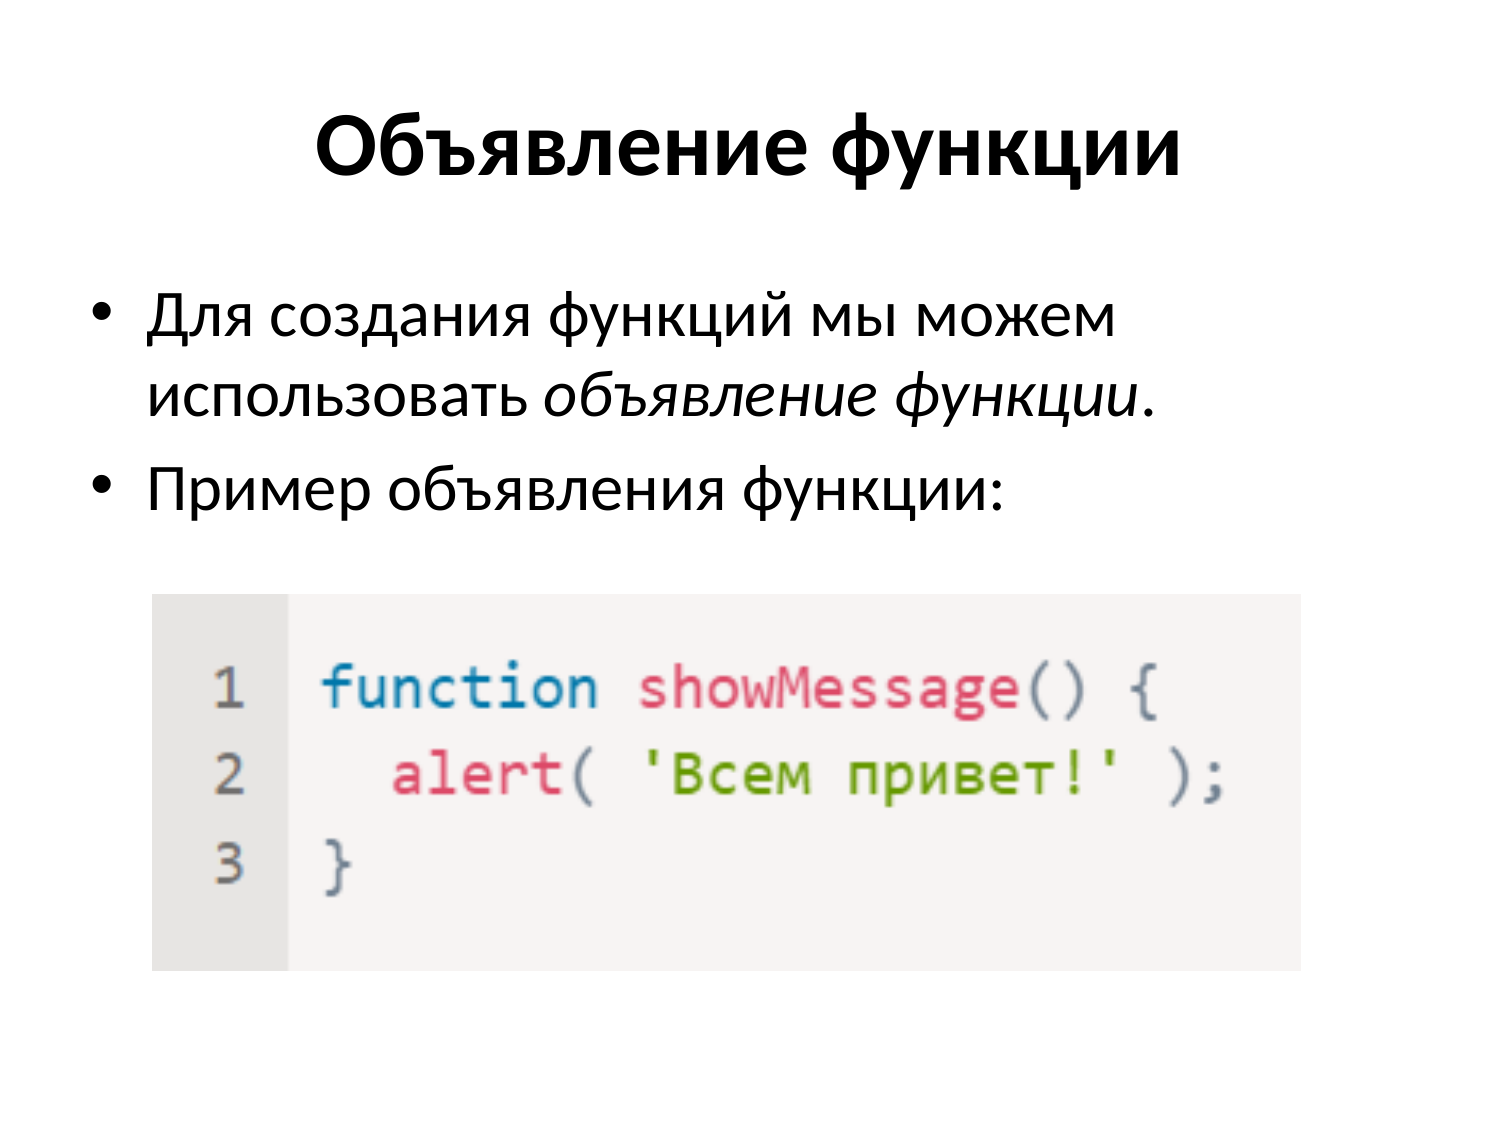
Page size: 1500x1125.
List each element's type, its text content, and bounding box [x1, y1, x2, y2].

picture [152, 593, 1302, 971]
list Для создания функций мы можем использовать объявление функции. Пример объявления функции: [75, 262, 1425, 1005]
title Объявление функции [75, 45, 1425, 233]
